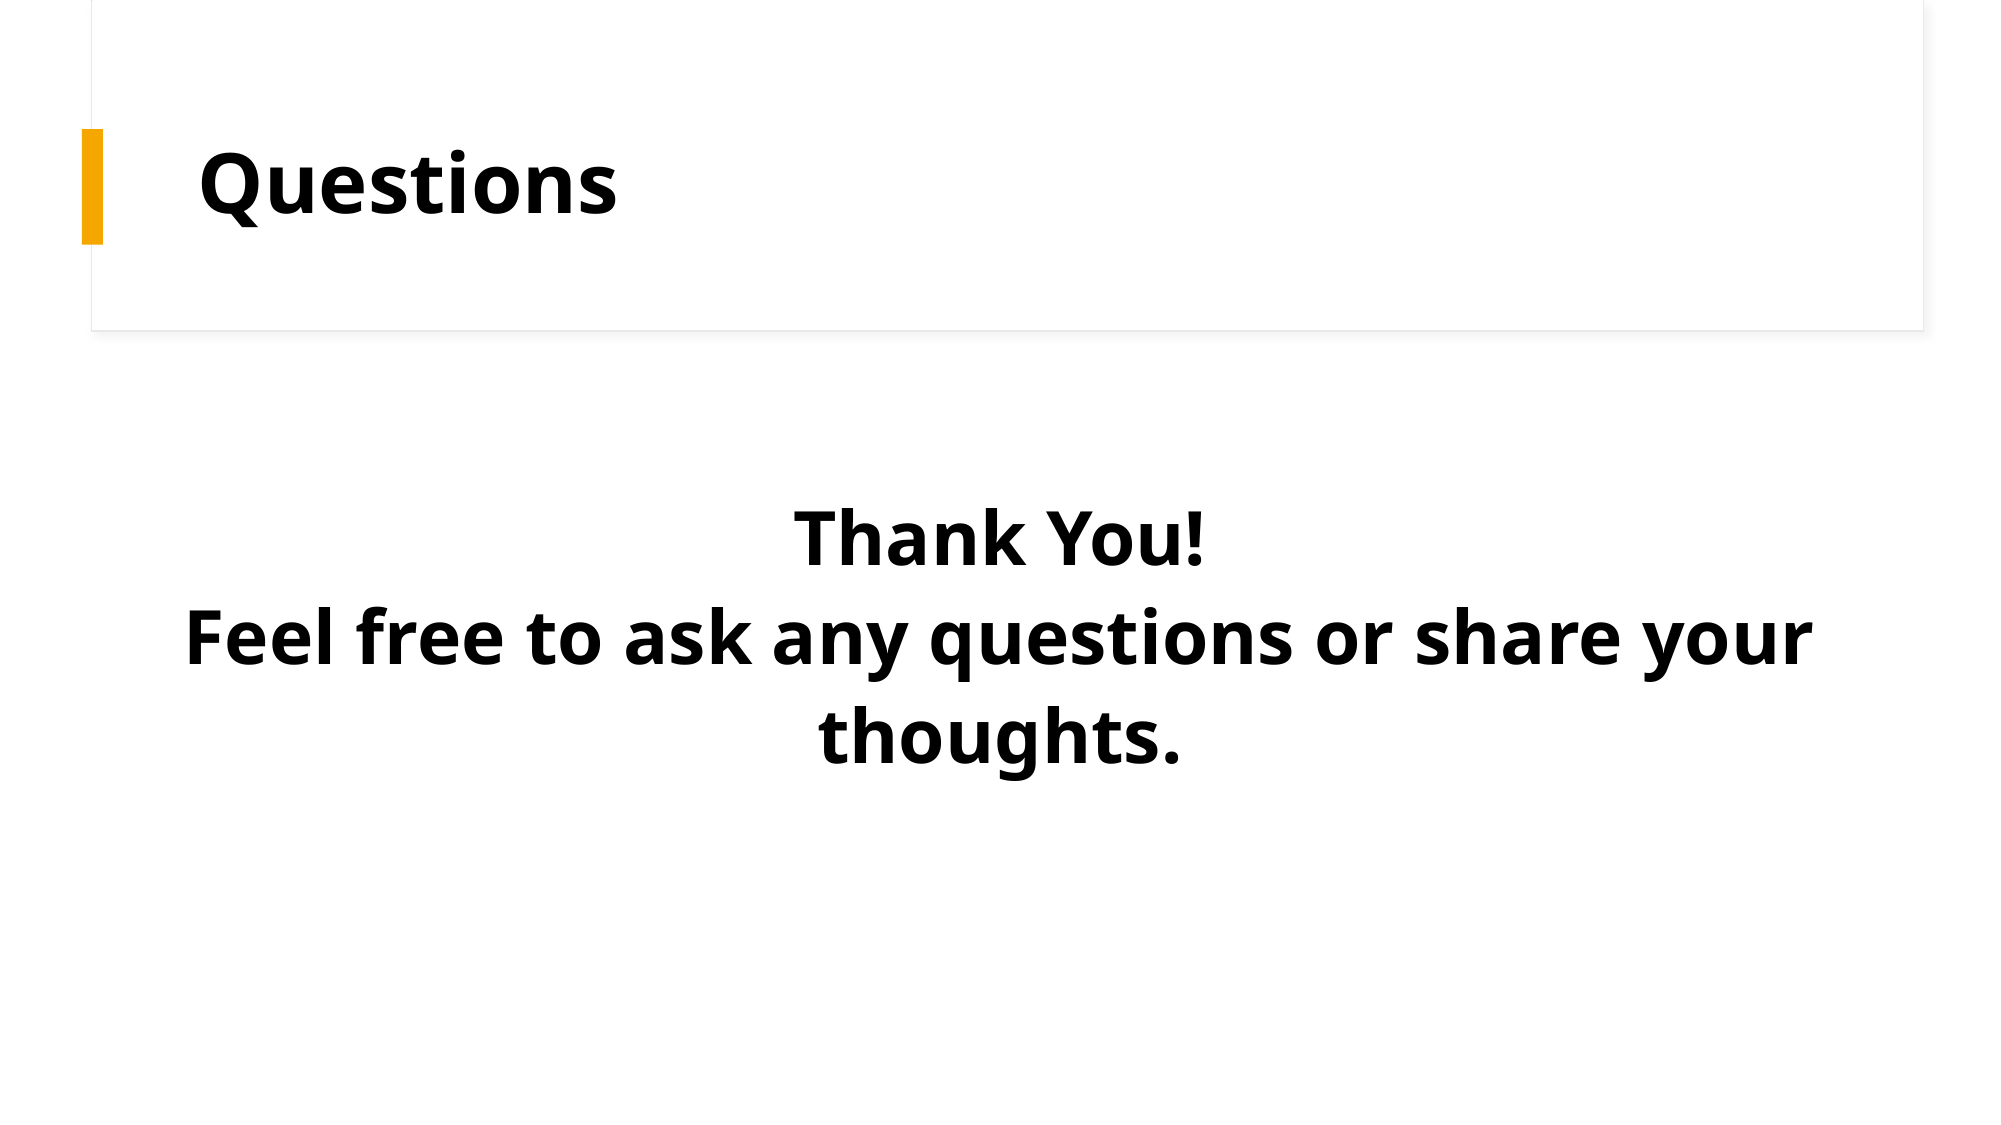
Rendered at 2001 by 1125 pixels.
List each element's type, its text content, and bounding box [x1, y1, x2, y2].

title Questions [183, 90, 1851, 284]
list Thank You! Feel free to ask any questions or share your thoughts. [137, 474, 1863, 813]
